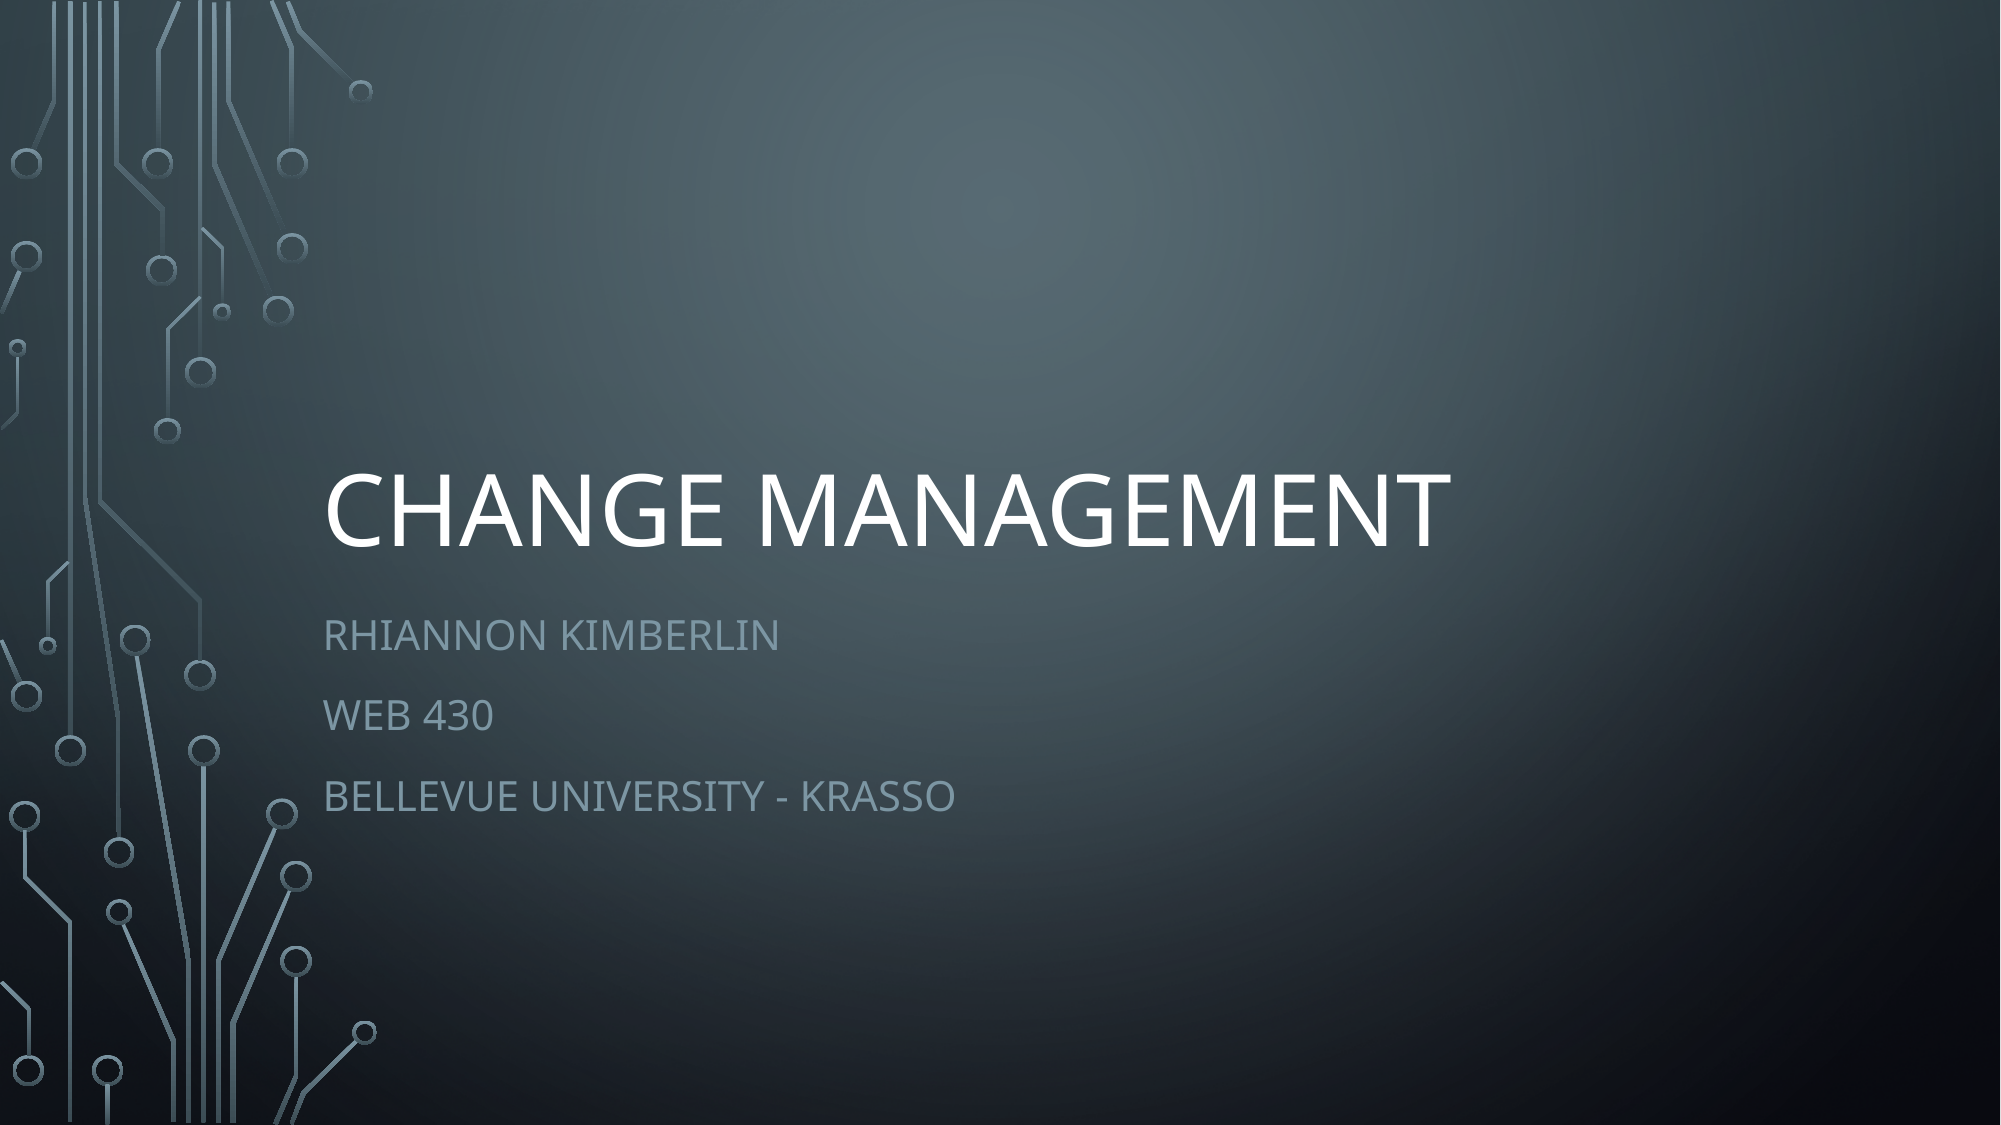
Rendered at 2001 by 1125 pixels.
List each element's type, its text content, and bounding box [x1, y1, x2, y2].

subtitle Rhiannon Kimberlin WEB 430 Bellevue University - Krasso [307, 590, 1750, 863]
title Change Management [307, 184, 1750, 576]
